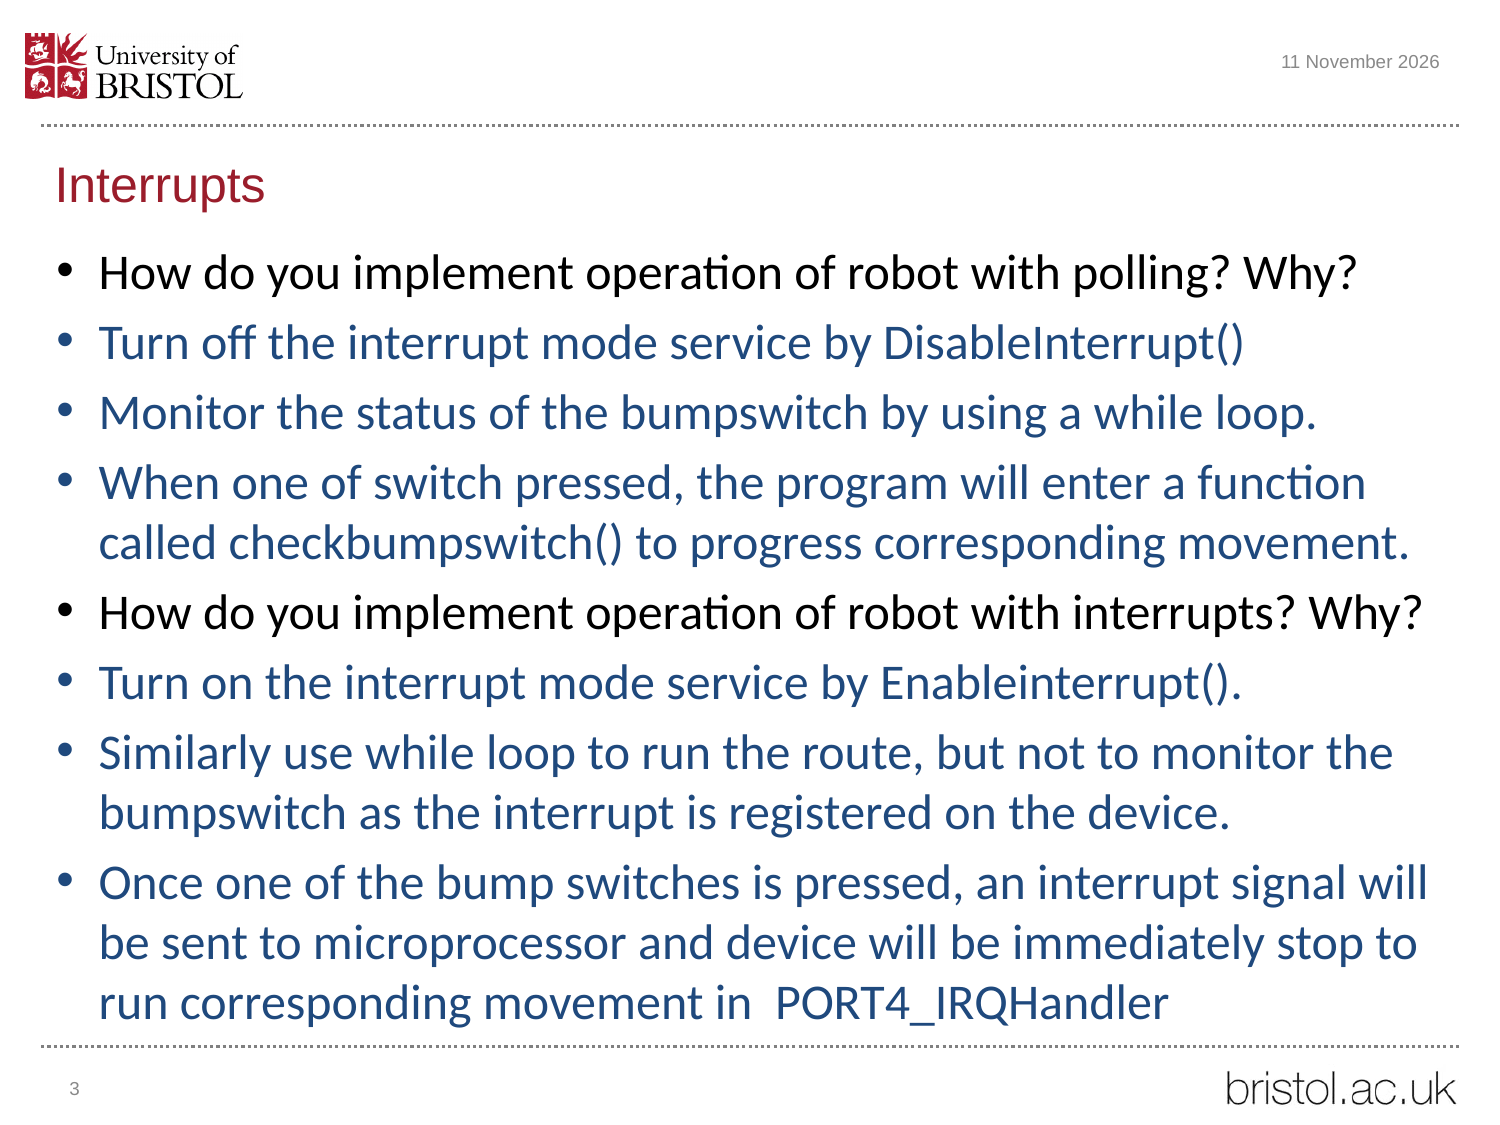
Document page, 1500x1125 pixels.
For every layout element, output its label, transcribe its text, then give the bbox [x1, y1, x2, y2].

picture [1210, 1061, 1459, 1118]
title Interrupts [39, 125, 1459, 220]
list How do you implement operation of robot with polling? Why? Turn off the interrupt mode service by DisableInterrupt() Monitor the status of the bumpswitch by using a while loop. When one of switch pressed, the program will enter a function called checkbumpswitch() to progress corresponding movement. How do you implement operation of robot with interrupts? Why? Turn on the interrupt mode service by Enableinterrupt(). Similarly use while loop to run the route, but not to monitor the bumpswitch as the interrupt is registered on the device. Once one of the bump switches is pressed, an interrupt signal will be sent to microprocessor and device will be immediately stop to run corresponding movement in PORT4_IRQHandler [41, 231, 1459, 1047]
slide_number 3 [15, 1057, 134, 1118]
picture [25, 33, 243, 99]
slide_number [1187, 42, 1455, 79]
